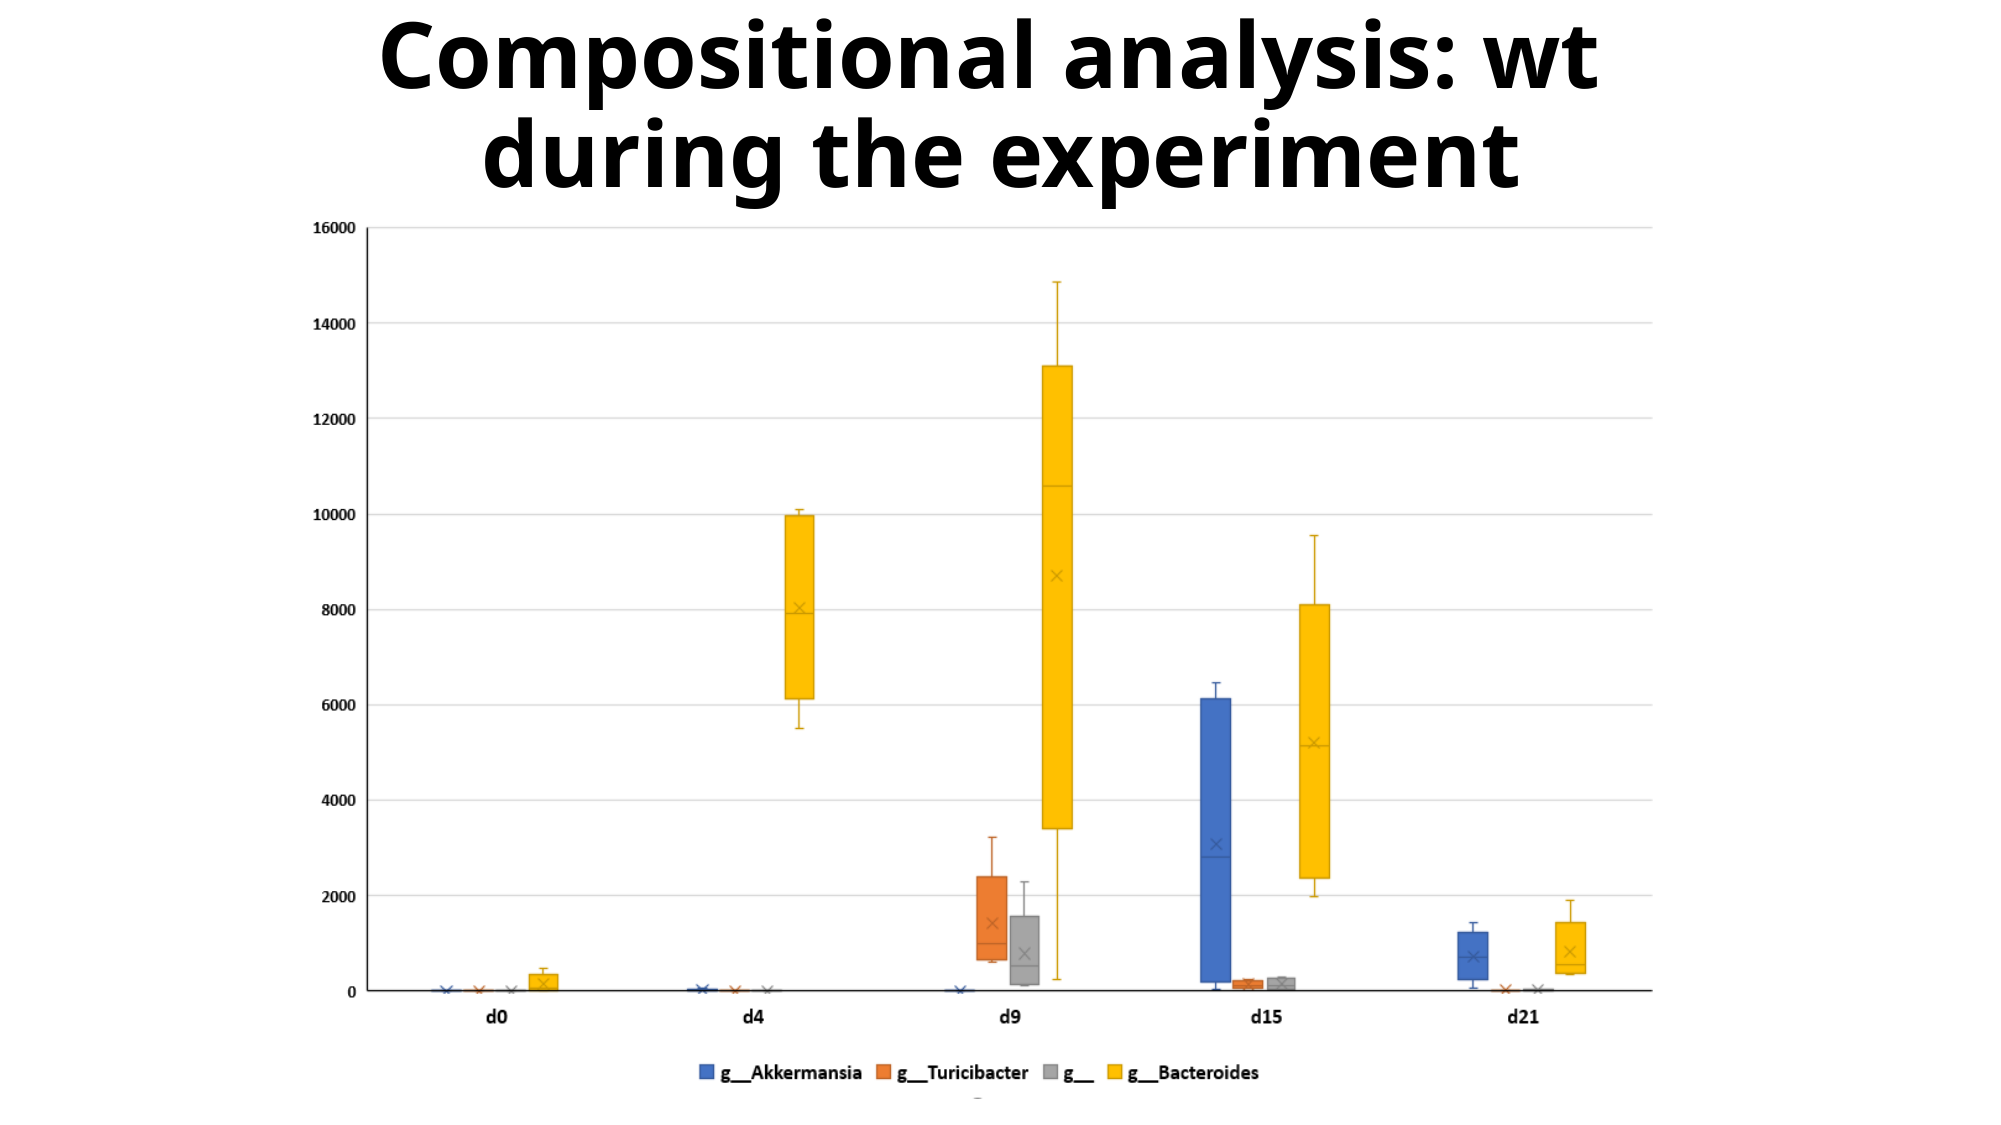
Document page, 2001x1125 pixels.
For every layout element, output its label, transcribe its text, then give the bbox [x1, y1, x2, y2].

title Compositional analysis: wt during the experiment [138, 0, 1864, 218]
picture [305, 216, 1653, 1099]
